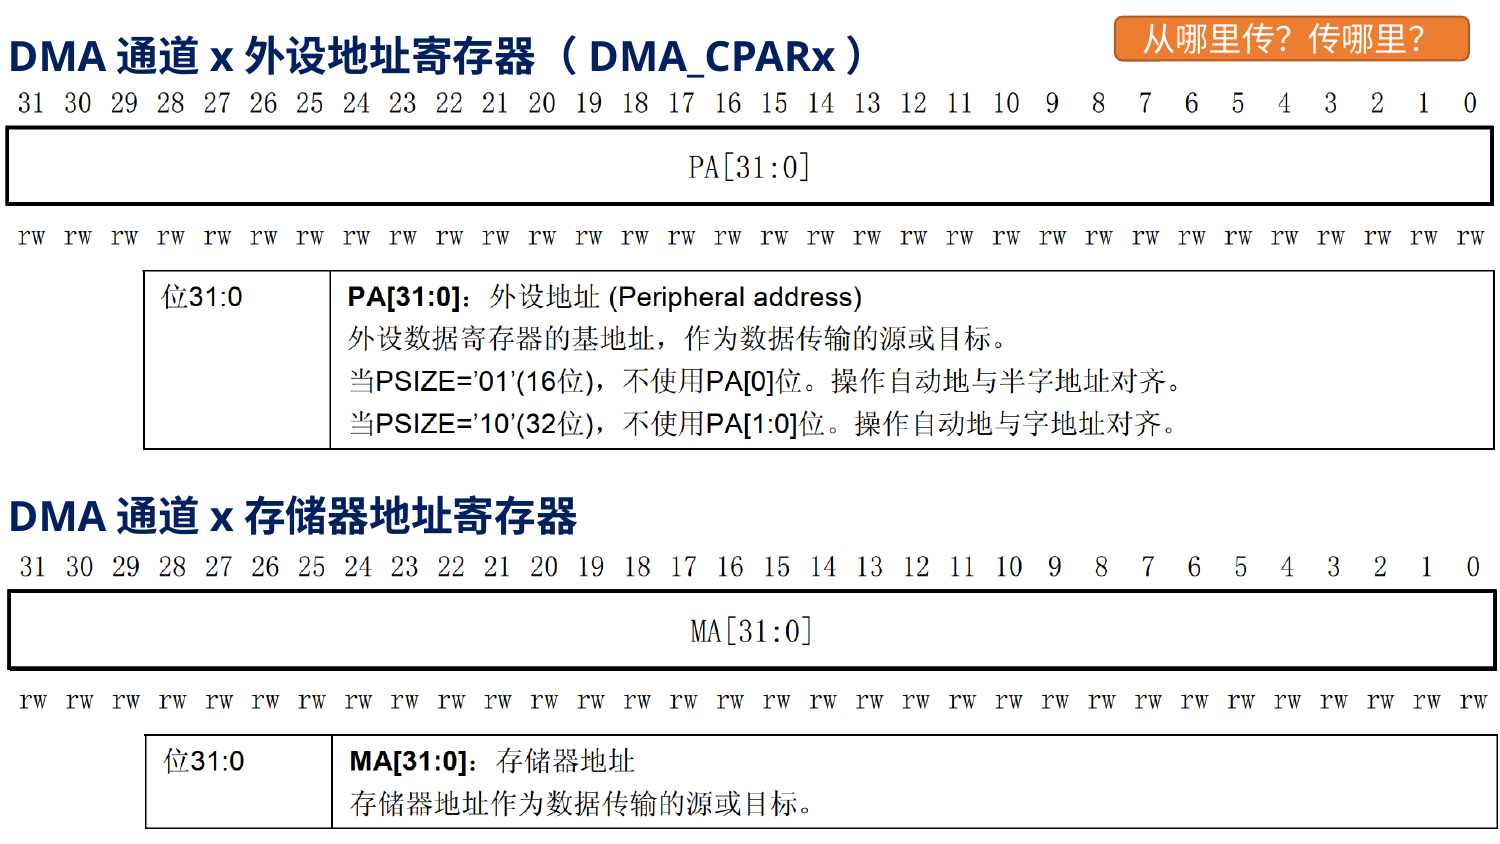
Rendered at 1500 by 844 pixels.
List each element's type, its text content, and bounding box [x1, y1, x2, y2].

text_box DMA通道x外设地址寄存器（DMA_CPARx） [0, 0, 907, 83]
picture [0, 554, 1500, 835]
text_box DMA通道x存储器地址寄存器（DMA_CMARx） [0, 460, 907, 554]
picture [0, 88, 1500, 456]
text_box 从哪里传？传哪里？ [1113, 15, 1470, 62]
